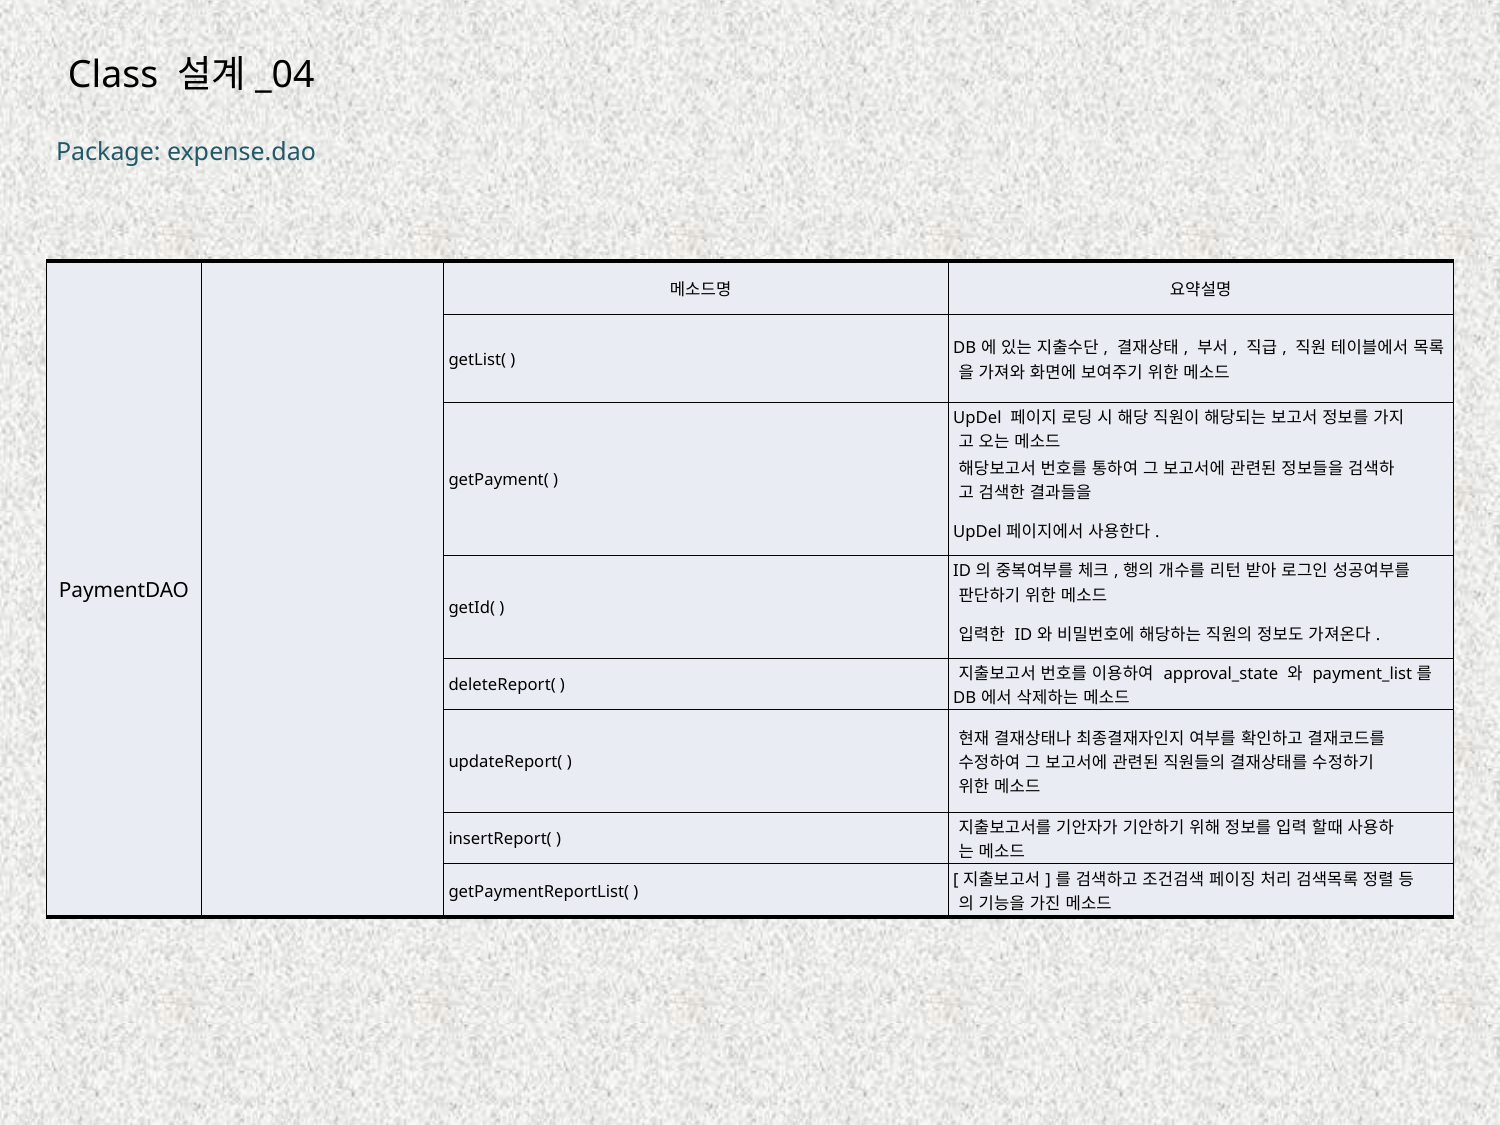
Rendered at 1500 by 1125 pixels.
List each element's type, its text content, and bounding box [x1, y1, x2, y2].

table_header [202, 263, 443, 915]
text_box Package: expense.dao [41, 128, 332, 173]
table_cell insertReport( ) [444, 813, 948, 863]
table_cell 지출보고서 번호를 이용하여 approval_state 와 payment_list를 DB에서 삭제하는 메소드 [949, 659, 1453, 709]
table_header 메소드명 [444, 263, 948, 314]
table_cell getId( ) [444, 556, 948, 658]
table_cell 입력한 ID와 비밀번호에 해당하는 직원의 정보도 가져온다. [949, 607, 1453, 658]
picture [0, 0, 1500, 1125]
text_box Class 설계_04 [53, 42, 633, 103]
table_cell DB에 있는 지출수단, 결재상태, 부서, 직급, 직원 테이블에서 목록 을 가져와 화면에 보여주기 위한 메소드 [949, 315, 1453, 402]
table_cell updateReport( ) [444, 710, 948, 812]
table_header 요약설명 [949, 263, 1453, 314]
table_cell [지출보고서]를 검색하고 조건검색 페이징 처리 검색목록 정렬 등 의 기능을 가진 메소드 [949, 864, 1453, 915]
table_cell UpDel페이지에서 사용한다. [949, 505, 1453, 555]
table_cell getPaymentReportList( ) [444, 864, 948, 915]
table_header PaymentDAO [47, 263, 201, 915]
table_cell getList( ) [444, 315, 948, 402]
table_cell ID의 중복여부를 체크,행의 개수를 리턴 받아 로그인 성공여부를 판단하기 위한 메소드 [949, 556, 1453, 607]
table_cell 지출보고서를 기안자가 기안하기 위해 정보를 입력 할때 사용하 는 메소드 [949, 813, 1453, 863]
table_cell getPayment( ) [444, 403, 948, 555]
table_cell 현재 결재상태나 최종결재자인지 여부를 확인하고 결재코드를 수정하여 그 보고서에 관련된 직원들의 결재상태를 수정하기 위한 메소드 [949, 710, 1453, 812]
table_cell deleteReport( ) [444, 659, 948, 709]
table_cell UpDel 페이지 로딩 시 해당 직원이 해당되는 보고서 정보를 가지 고 오는 메소드 [949, 403, 1453, 453]
table_cell 해당보고서 번호를 통하여 그 보고서에 관련된 정보들을 검색하 고 검색한 결과들을 [949, 453, 1453, 505]
